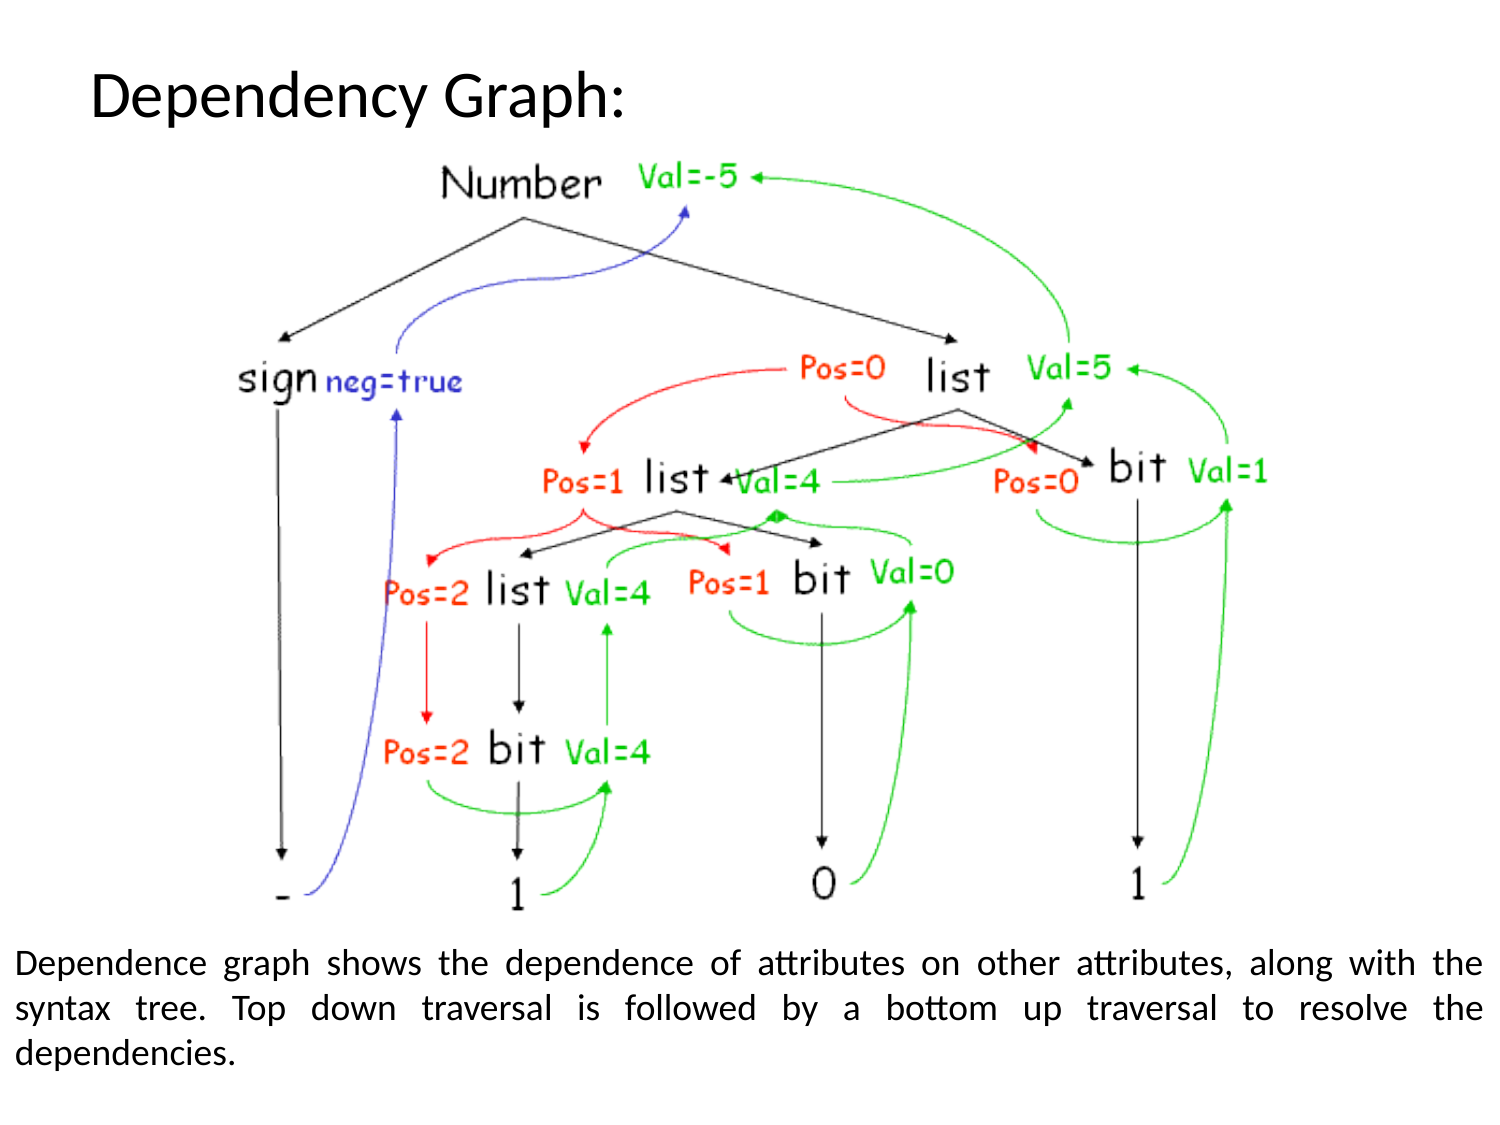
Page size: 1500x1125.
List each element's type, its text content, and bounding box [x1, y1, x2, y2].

text_box Dependence graph shows the dependence of attributes on other attributes, along with the syntax tree. Top down traversal is followed by a bottom up traversal to resolve the dependencies. [0, 930, 1500, 1081]
title Dependency Graph: [75, 45, 1425, 138]
picture [176, 144, 1440, 935]
